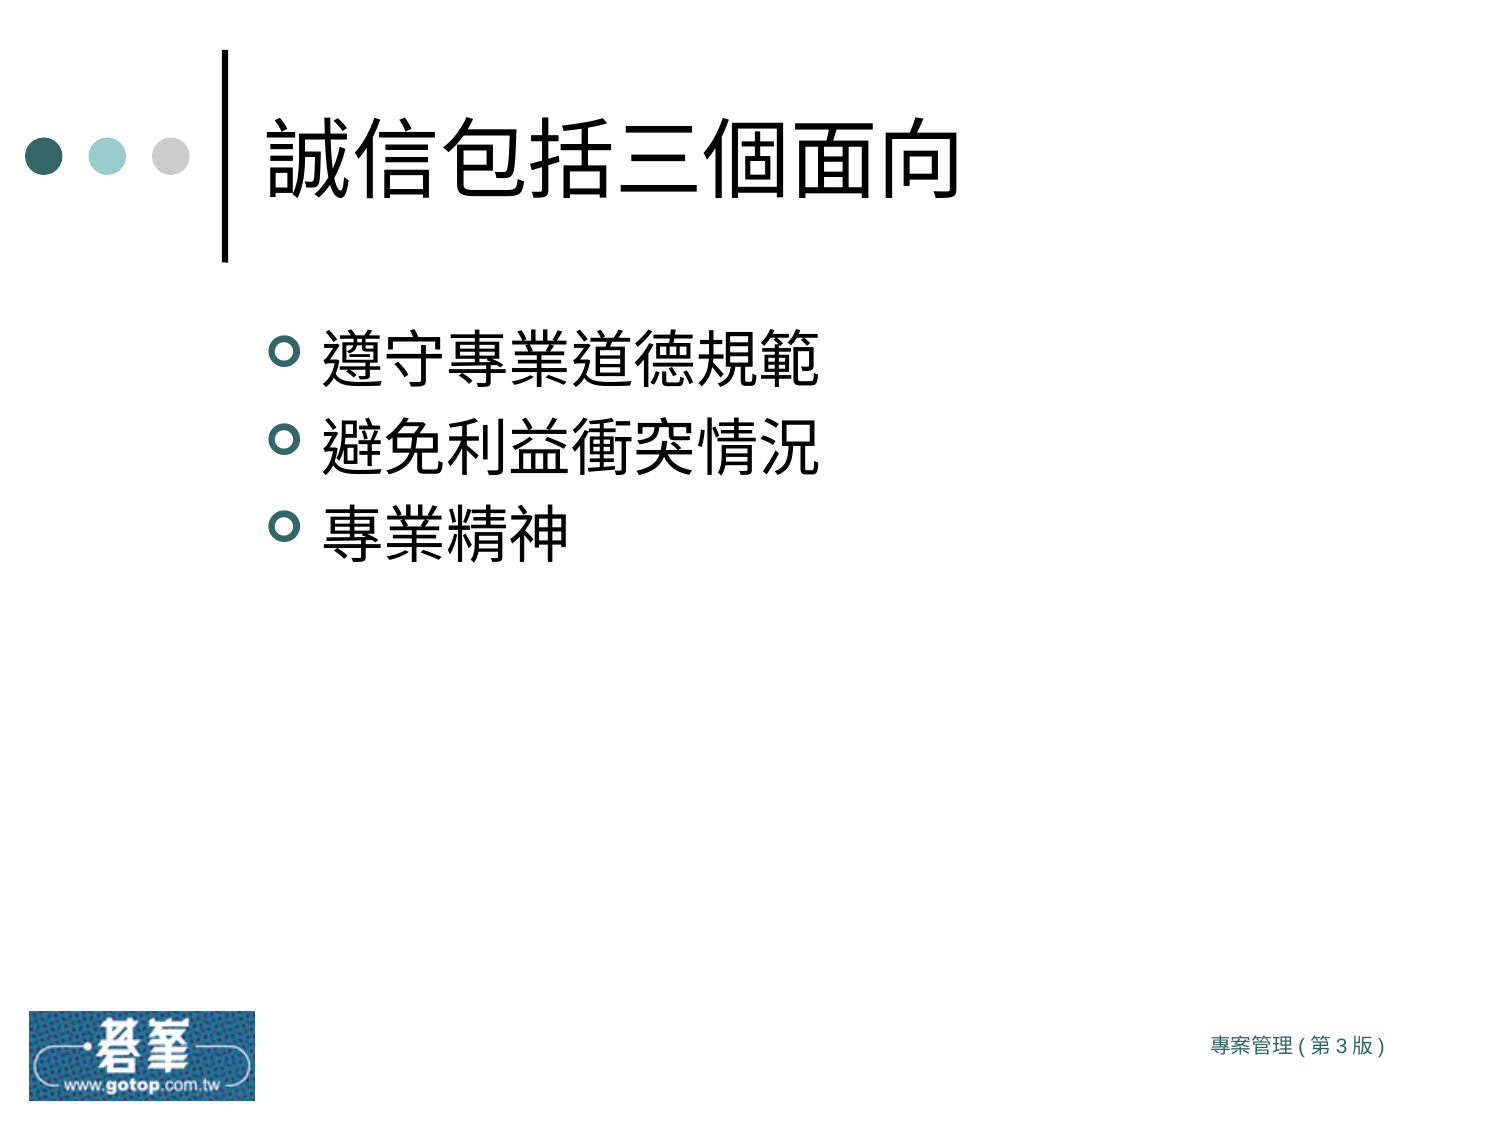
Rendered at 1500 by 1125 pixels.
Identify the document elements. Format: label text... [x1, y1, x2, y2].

title 誠信包括三個面向 [249, 31, 1400, 282]
list 遵守專業道德規範 避免利益衝突情況 專業精神 [249, 312, 1400, 988]
slide_number 專案管理(第3版) [1087, 1025, 1400, 1100]
picture [29, 1011, 255, 1101]
